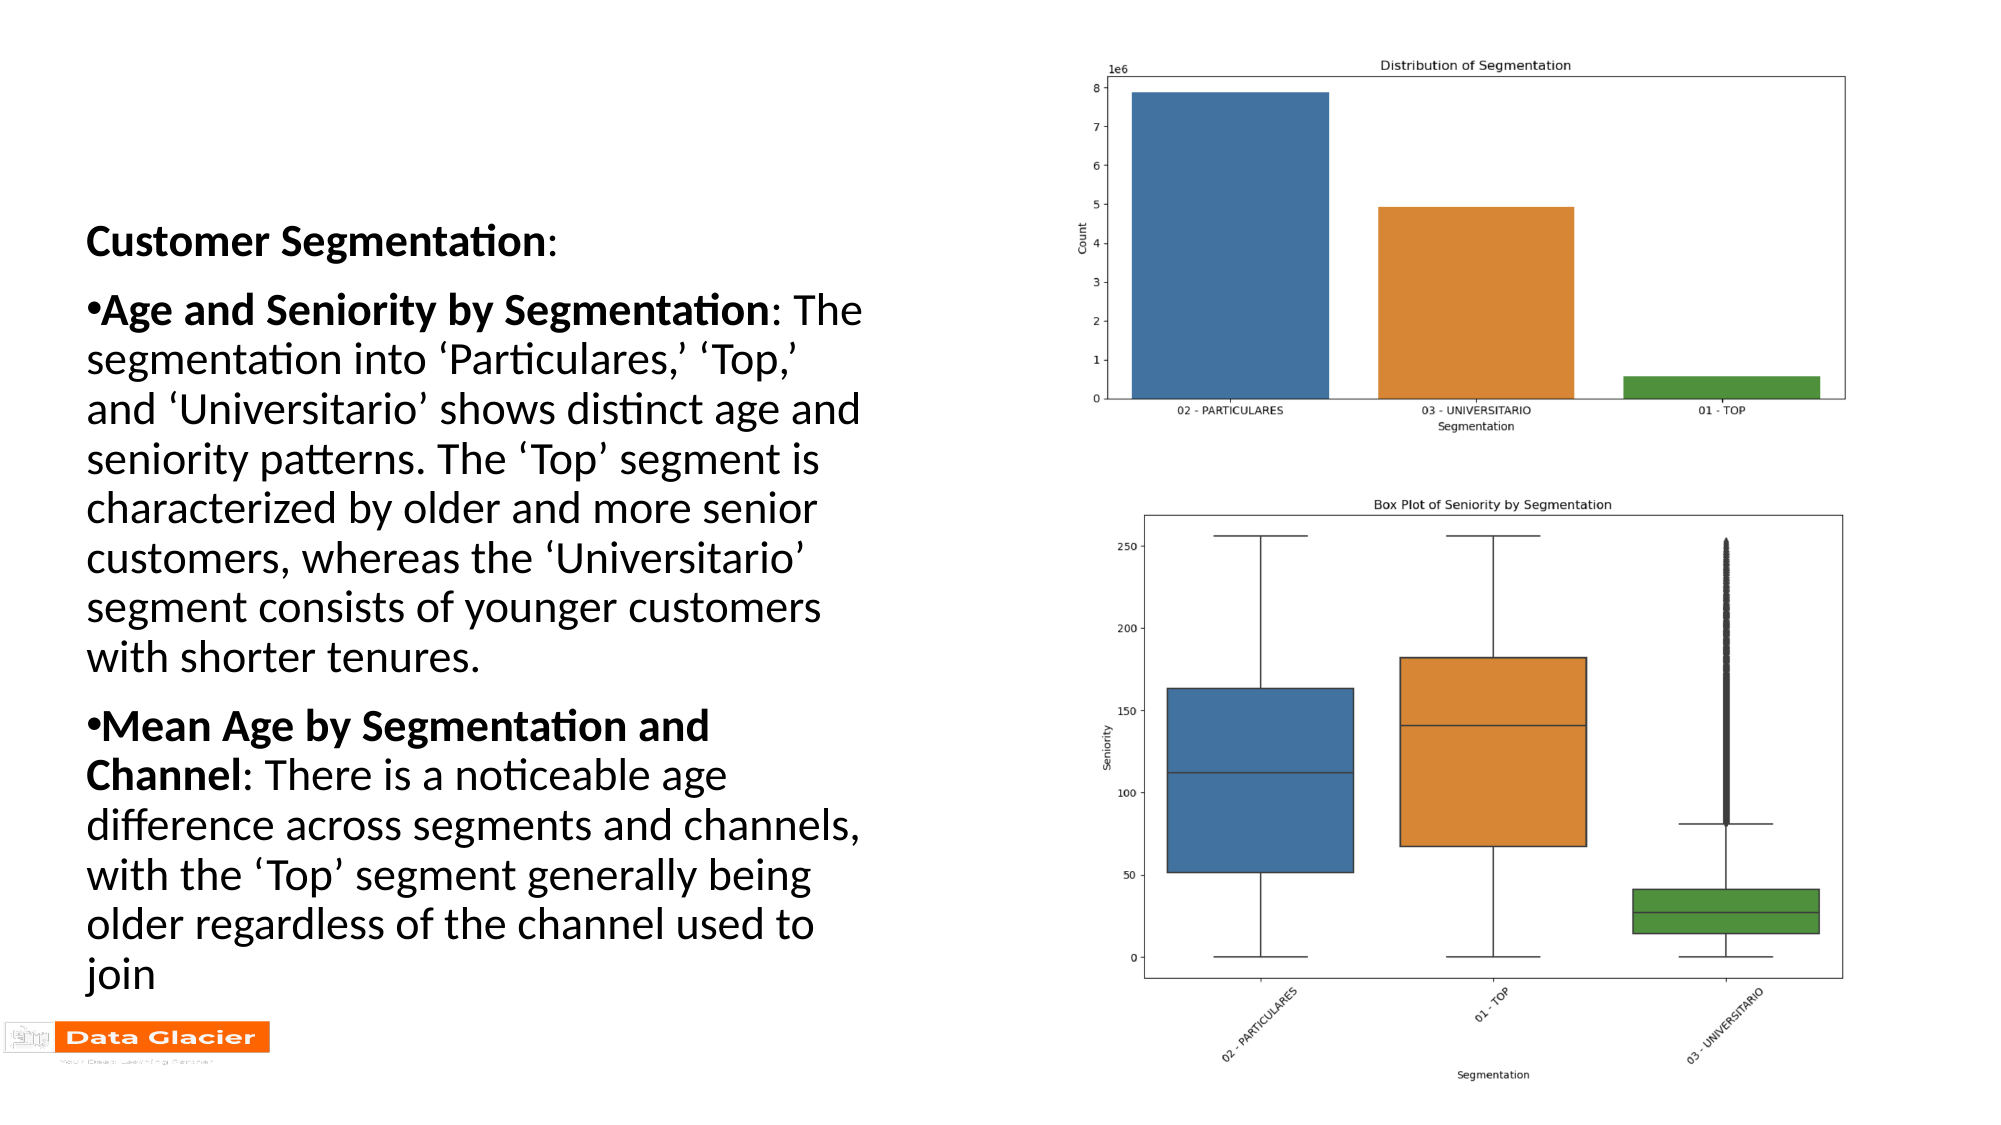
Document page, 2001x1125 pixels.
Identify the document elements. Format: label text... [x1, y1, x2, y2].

picture [1059, 486, 1872, 1090]
picture [1040, 35, 1891, 448]
subtitle Customer Segmentation: Age and Seniority by Segmentation: The segmentation into ‘Particulares,’ ‘Top,’ and ‘Universitario’ shows distinct age and seniority patterns. The ‘Top’ segment is characterized by older and more senior customers, whereas the ‘Universitario’ segment consists of younger customers with shorter tenures. Mean Age by Segmentation and Channel: There is a noticeable age difference across segments and channels, with the ‘Top’ segment generally being older regardless of the channel used to join [71, 209, 892, 1013]
picture [0, 961, 272, 1125]
